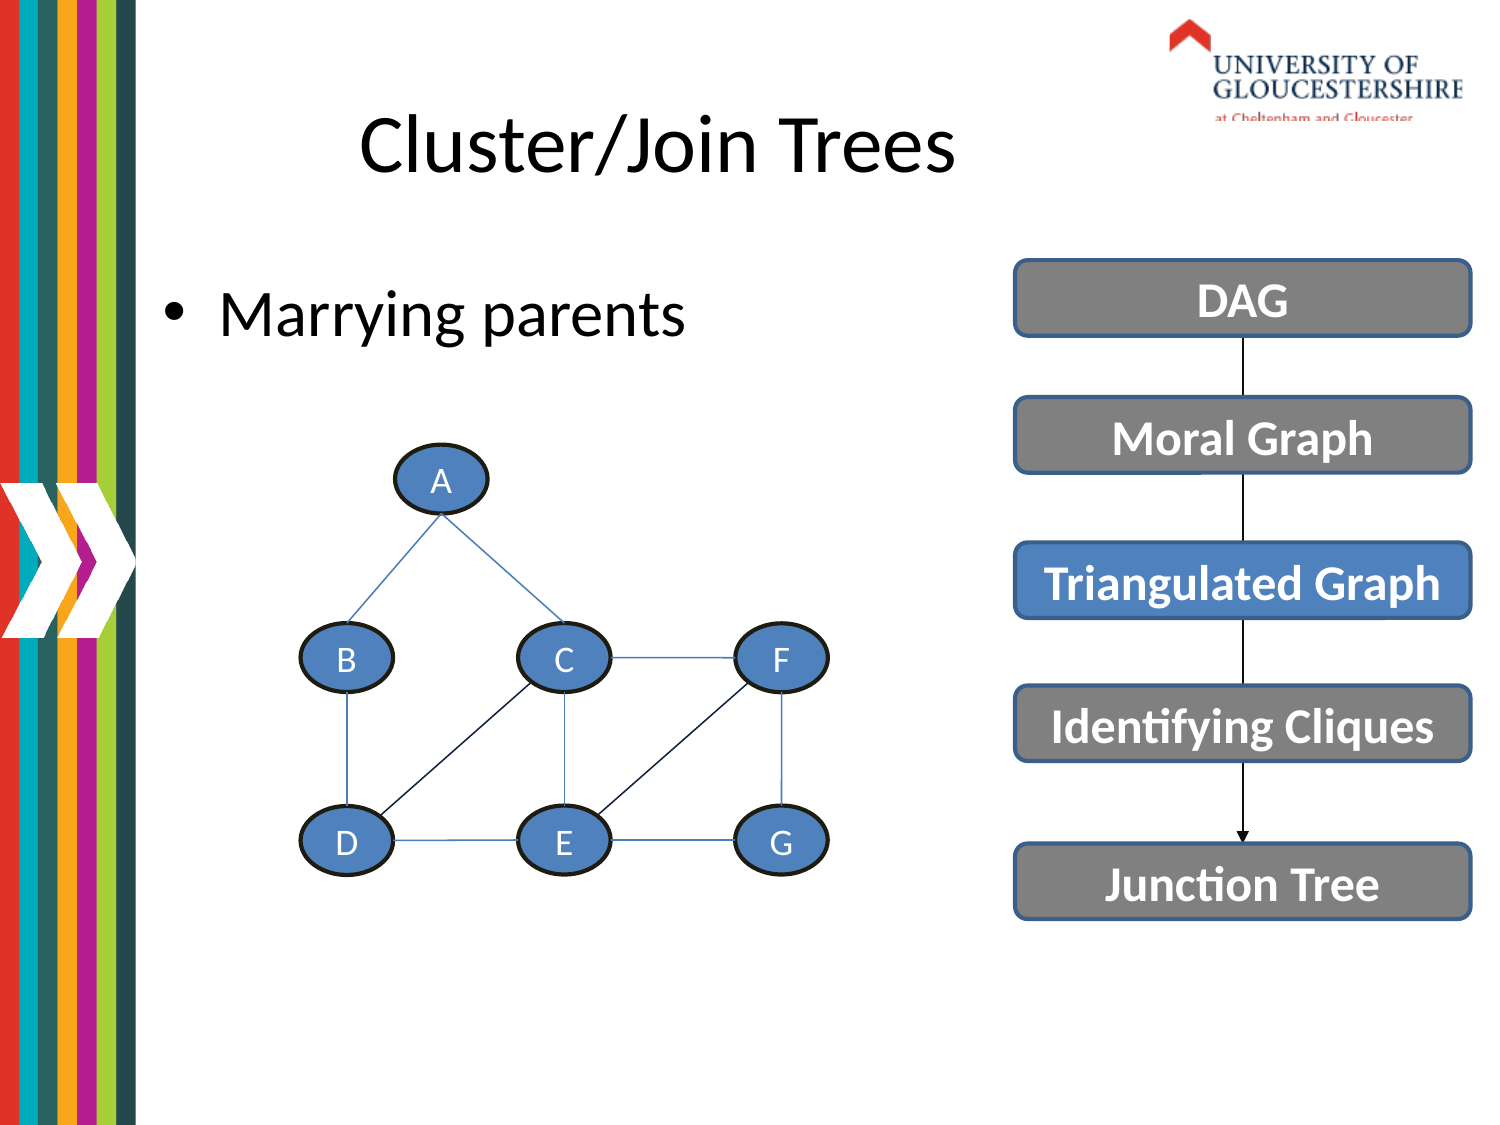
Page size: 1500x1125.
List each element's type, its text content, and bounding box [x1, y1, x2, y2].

text_box G [733, 803, 830, 877]
text_box Junction Tree [1012, 841, 1473, 922]
text_box DAG [1012, 258, 1473, 338]
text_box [441, 513, 565, 624]
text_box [346, 513, 439, 624]
text_box B [298, 621, 396, 695]
text_box Identifying Cliques [1012, 683, 1238, 764]
text_box D [298, 804, 396, 878]
text_box E [516, 803, 613, 877]
text_box A [392, 442, 490, 511]
title Cluster/Join Trees [147, 45, 1170, 233]
text_box C [515, 621, 613, 695]
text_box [596, 681, 750, 816]
text_box Triangulated Graph [1248, 540, 1473, 621]
text_box Identifying Cliques [1248, 683, 1473, 764]
text_box Moral Graph [1248, 394, 1473, 475]
text_box Triangulated Graph [1012, 540, 1238, 621]
list Marrying parents [147, 262, 904, 1005]
text_box F [733, 621, 830, 695]
text_box Moral Graph [1012, 394, 1238, 475]
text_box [379, 681, 532, 817]
